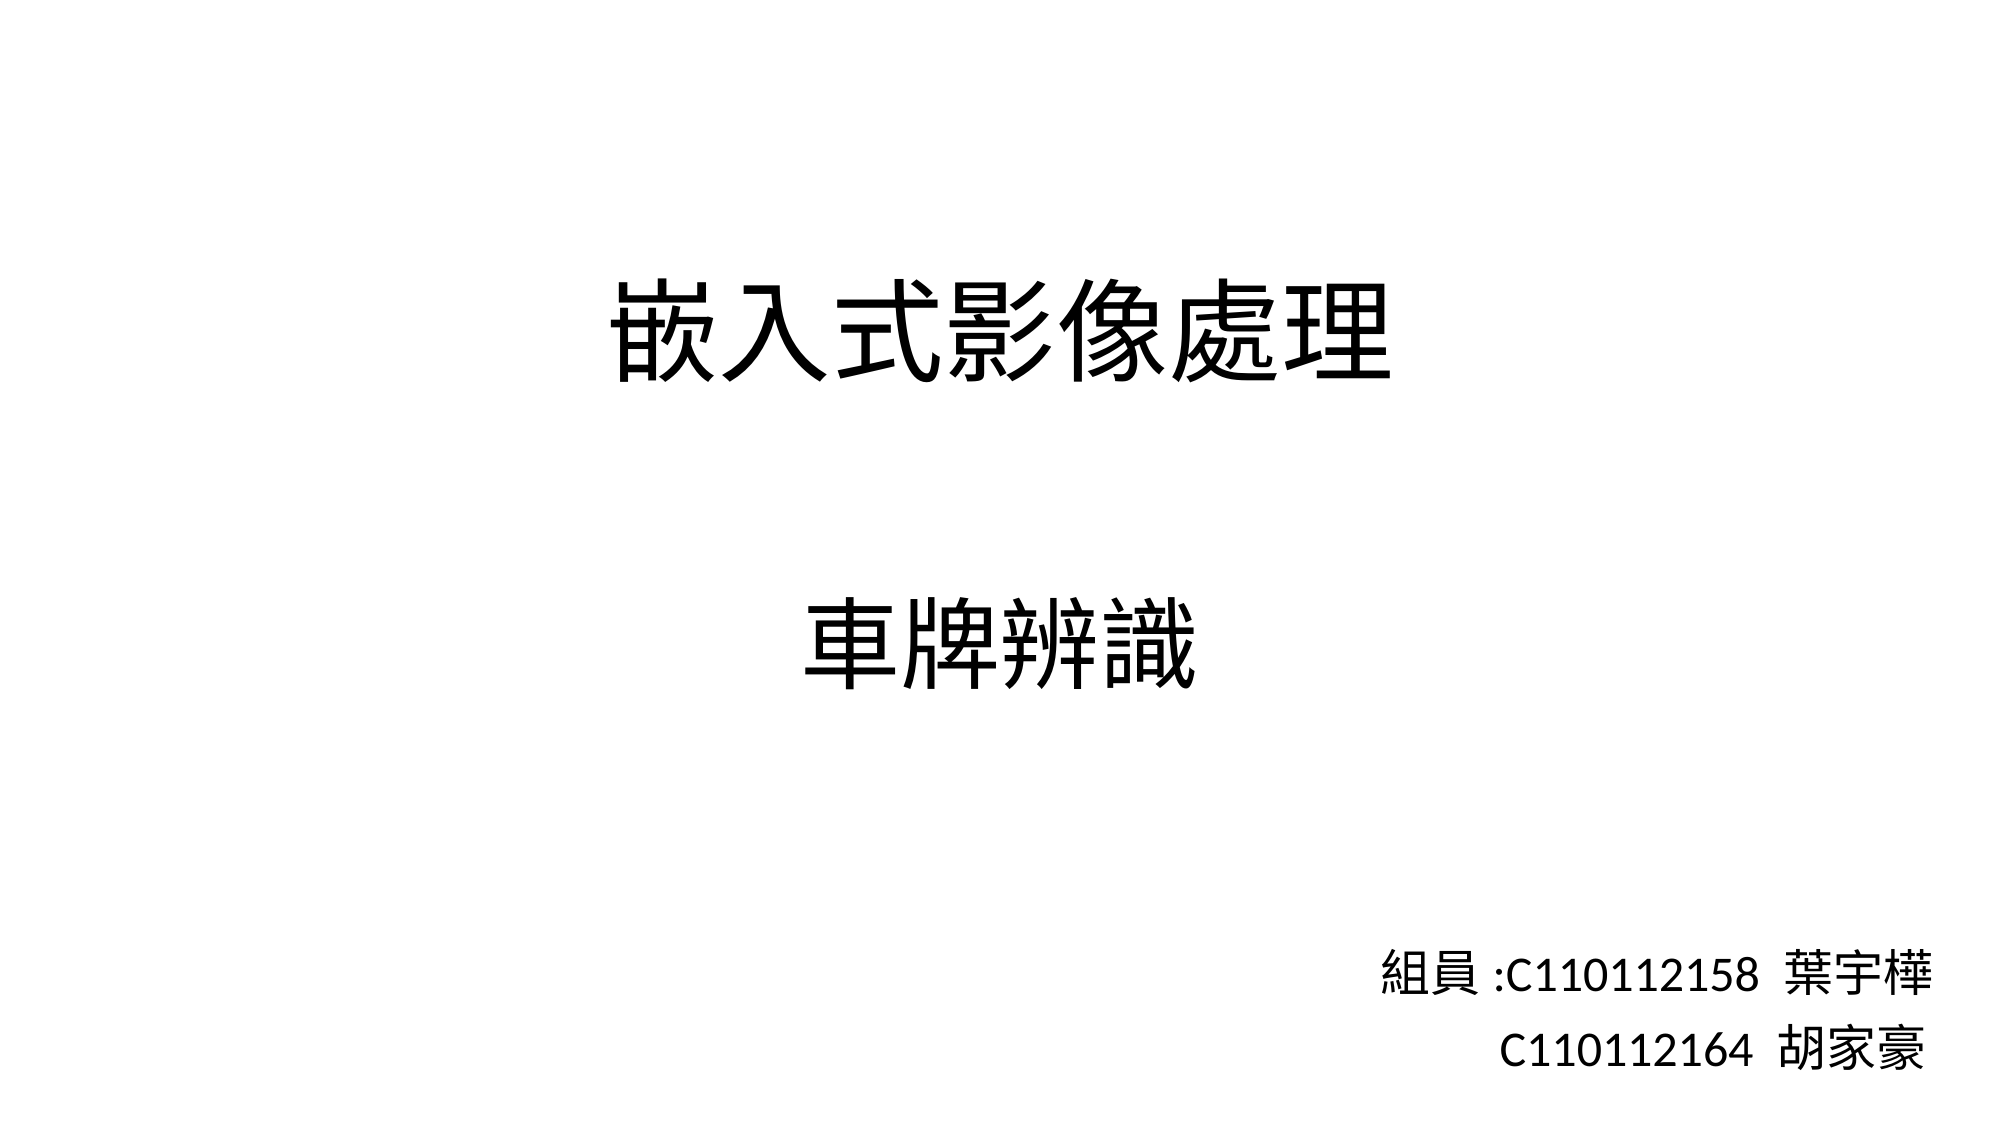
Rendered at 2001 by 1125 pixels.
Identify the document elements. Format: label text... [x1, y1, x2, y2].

text_box 嵌入式影像處理 [579, 256, 1421, 406]
title 車牌辨識 [703, 562, 1297, 711]
subtitle 組員:C110112158 葉宇樺 C110112164 胡家豪 [1352, 940, 1962, 1090]
